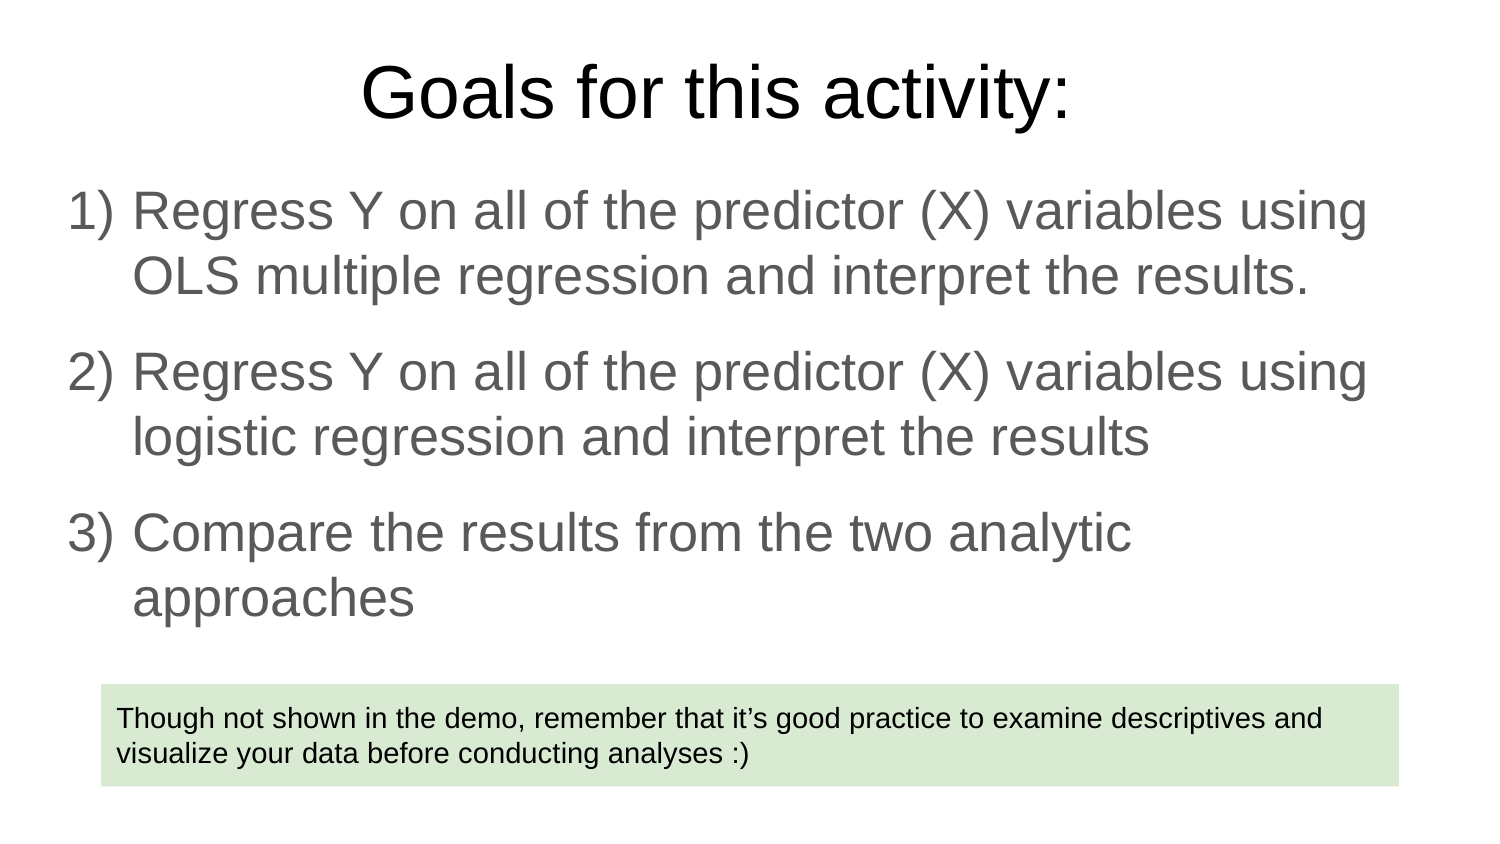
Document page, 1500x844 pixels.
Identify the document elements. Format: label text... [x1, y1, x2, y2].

text_box Though not shown in the demo, remember that it’s good practice to examine descriptives and visualize your data before conducting analyses :) [101, 683, 1399, 787]
subtitle Regress Y on all of the predictor (X) variables using OLS multiple regression and interpret the results. Regress Y on all of the predictor (X) variables using logistic regression and interpret the results Compare the results from the two analytic approaches [41, 160, 1440, 291]
title Goals for this activity: [17, 10, 1416, 149]
